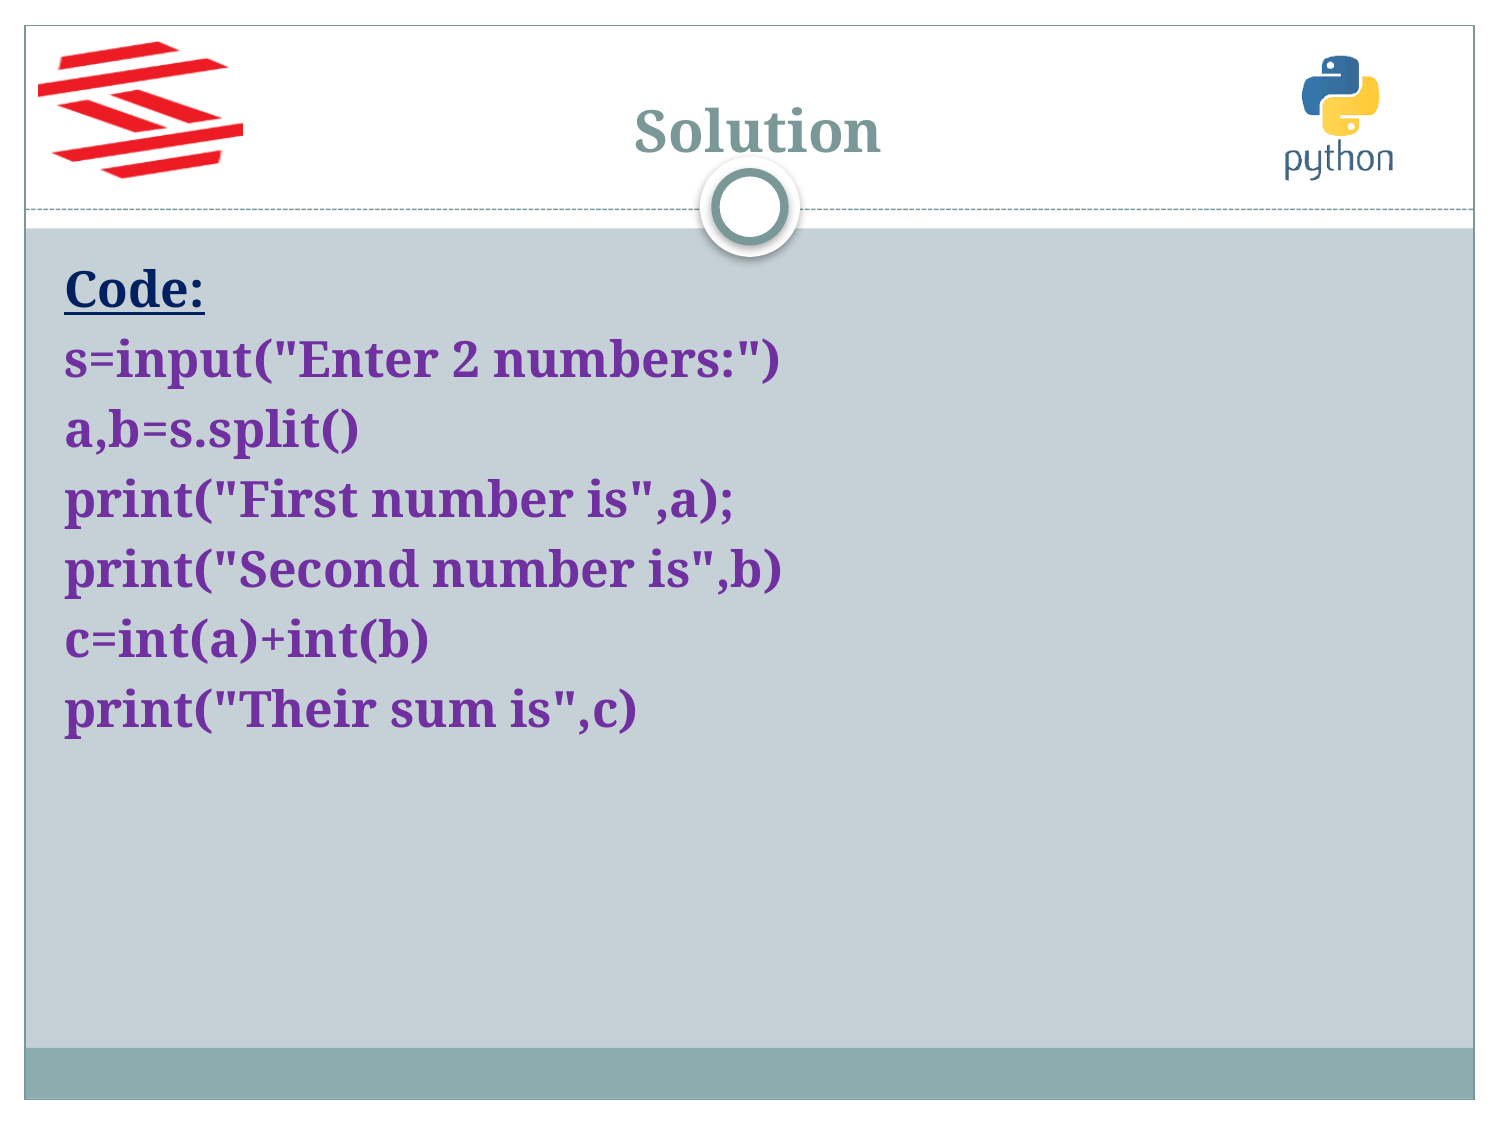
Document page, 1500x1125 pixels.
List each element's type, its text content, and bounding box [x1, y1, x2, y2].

title Solution [248, 46, 1459, 172]
picture [1206, 53, 1471, 186]
list Code: s=input("Enter 2 numbers:") a,b=s.split() print("First number is",a); print("Second number is",b) c=int(a)+int(b) print("Their sum is",c) [49, 250, 1445, 1047]
picture [37, 40, 243, 185]
